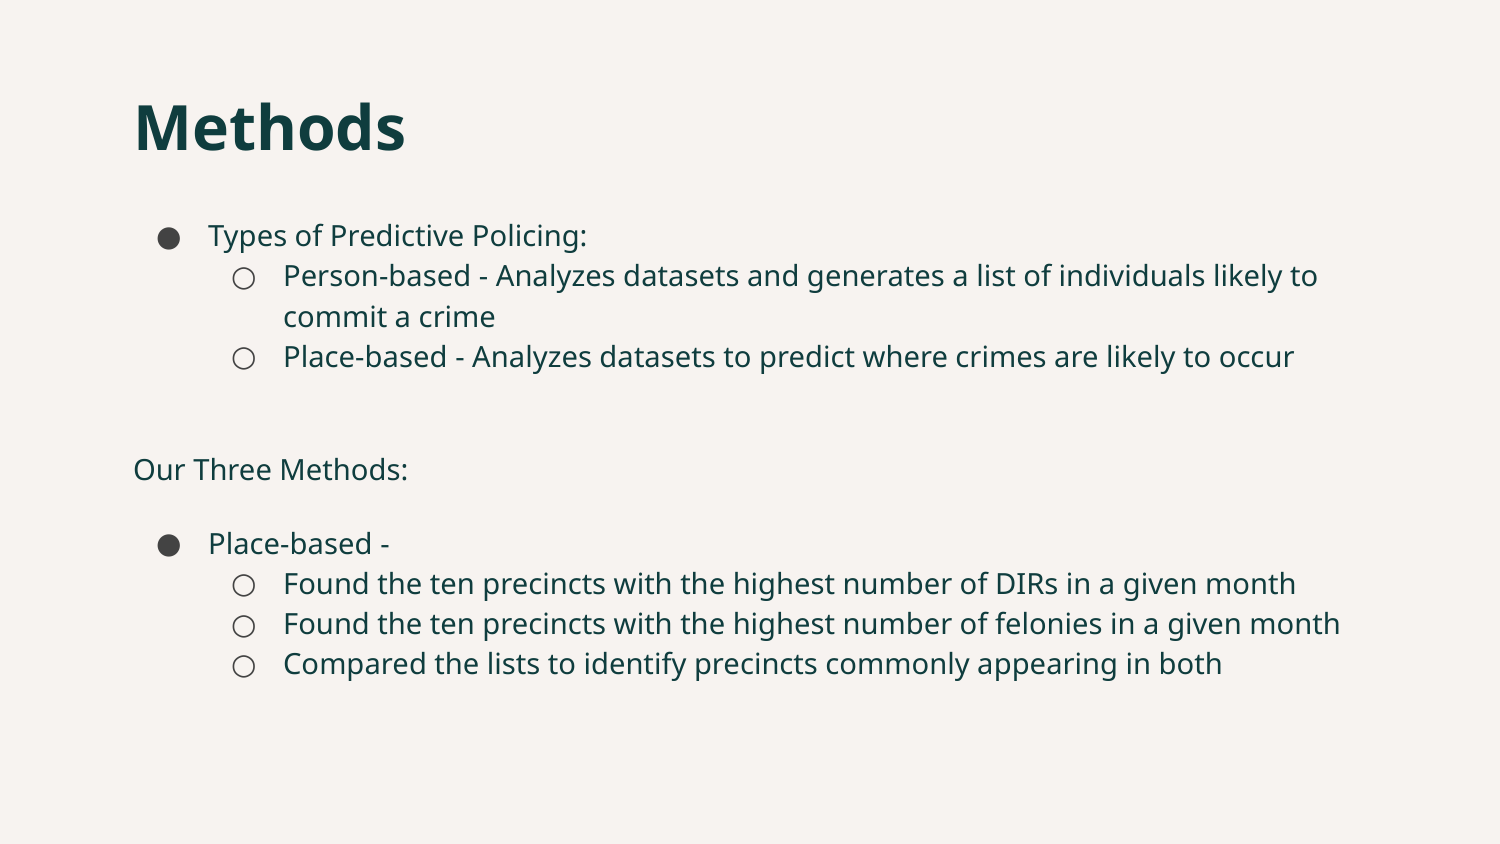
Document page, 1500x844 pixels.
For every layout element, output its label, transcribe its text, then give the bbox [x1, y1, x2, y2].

list Types of Predictive Policing: Person-based - Analyzes datasets and generates a list of individuals likely to commit a crime Place-based - Analyzes datasets to predict where crimes are likely to occur Our Three Methods: Place-based - Found the ten precincts with the highest number of DIRs in a given month Found the ten precincts with the highest number of felonies in a given month Compared the lists to identify precincts commonly appearing in both [118, 197, 1382, 815]
title Methods [118, 72, 1382, 167]
